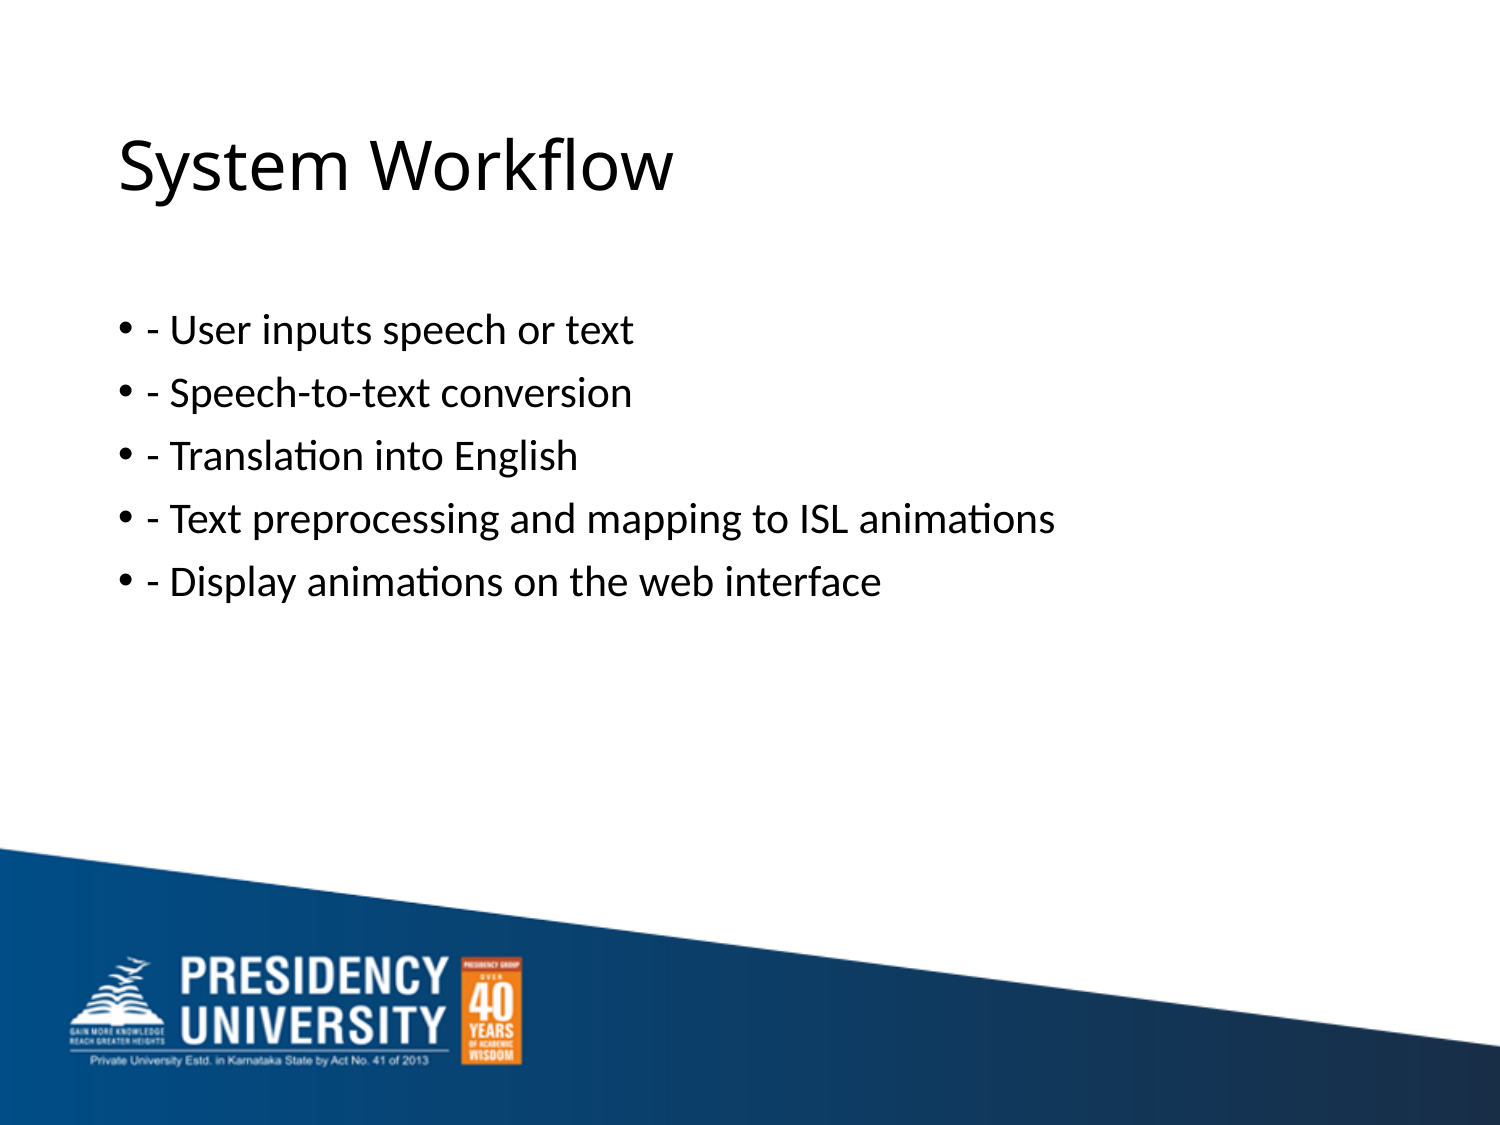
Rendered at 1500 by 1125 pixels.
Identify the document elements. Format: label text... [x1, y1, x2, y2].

picture [0, 845, 1500, 1125]
title System Workflow [103, 59, 1397, 278]
list - User inputs speech or text - Speech-to-text conversion - Translation into English - Text preprocessing and mapping to ISL animations - Display animations on the web interface [103, 299, 1397, 1014]
